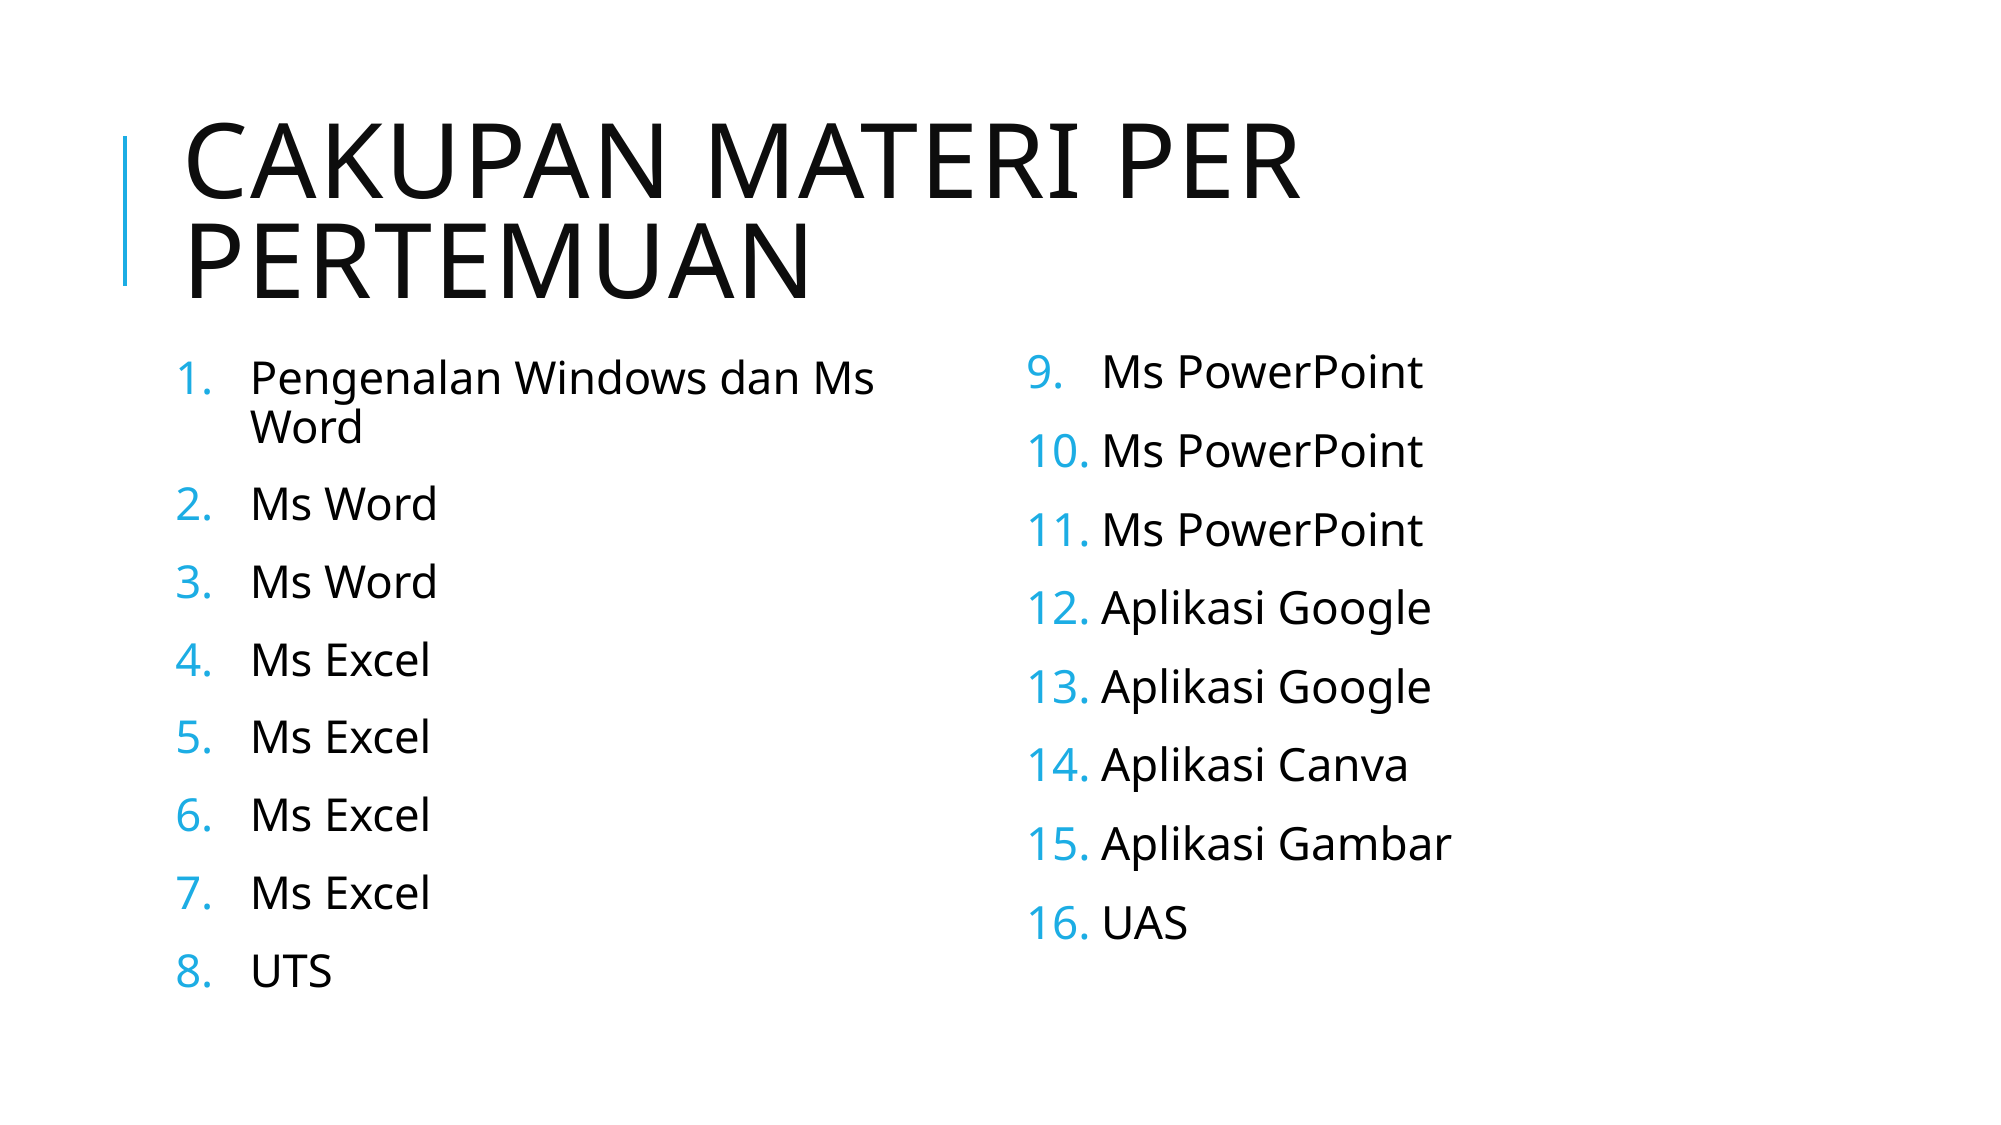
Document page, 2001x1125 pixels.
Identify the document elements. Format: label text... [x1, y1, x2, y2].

list Pengenalan Windows dan Ms Word Ms Word Ms Word Ms Excel Ms Excel Ms Excel Ms Excel UTS [168, 347, 981, 1008]
text_box Ms PowerPoint Ms PowerPoint Ms PowerPoint Aplikasi Google Aplikasi Google Aplikasi Canva Aplikasi Gambar UAS [1018, 341, 1832, 1002]
title Cakupan materi per pertemuan [168, 96, 1763, 342]
